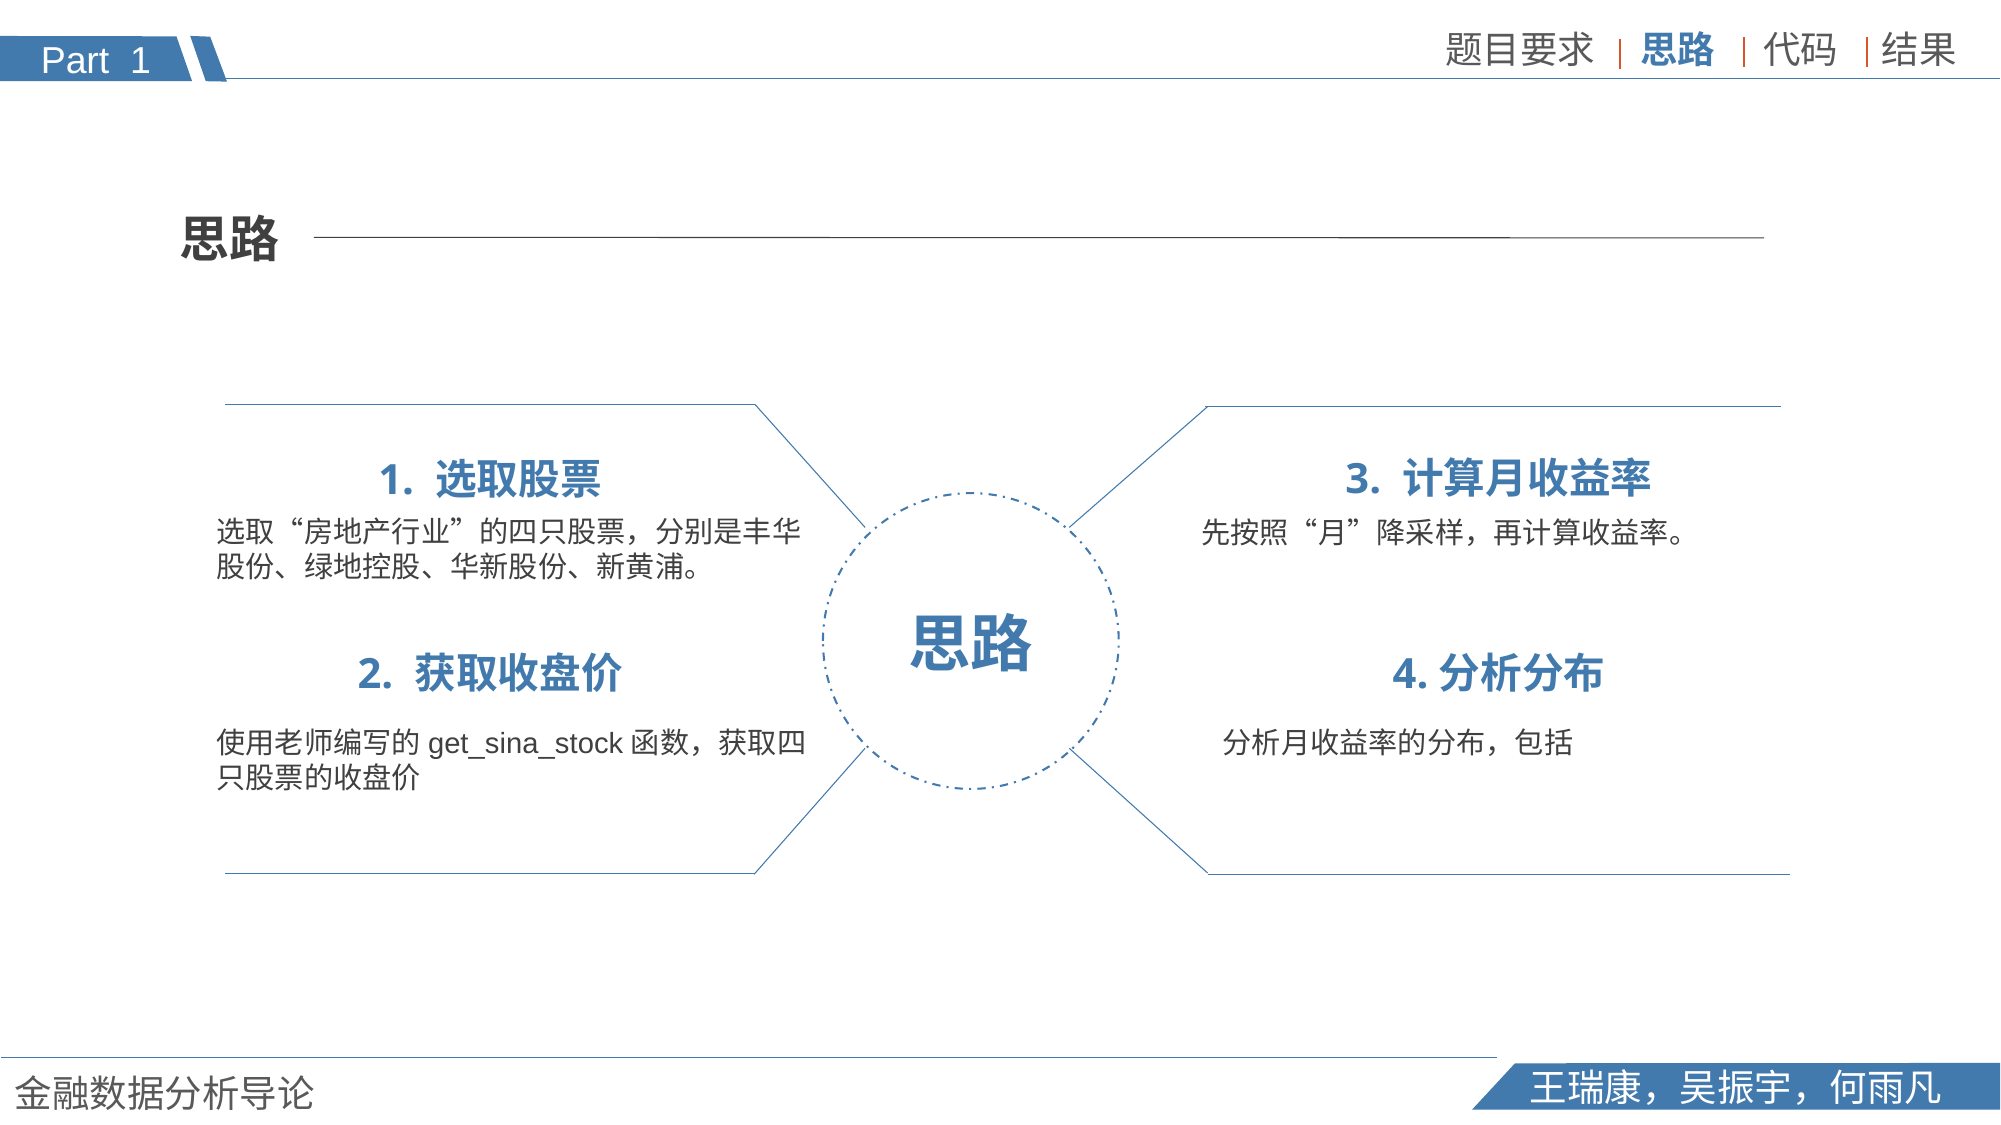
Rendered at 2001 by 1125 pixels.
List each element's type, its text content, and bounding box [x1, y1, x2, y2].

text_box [1069, 406, 1829, 875]
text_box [201, 404, 866, 875]
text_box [164, 199, 1765, 276]
text_box 思路 [866, 492, 1069, 790]
